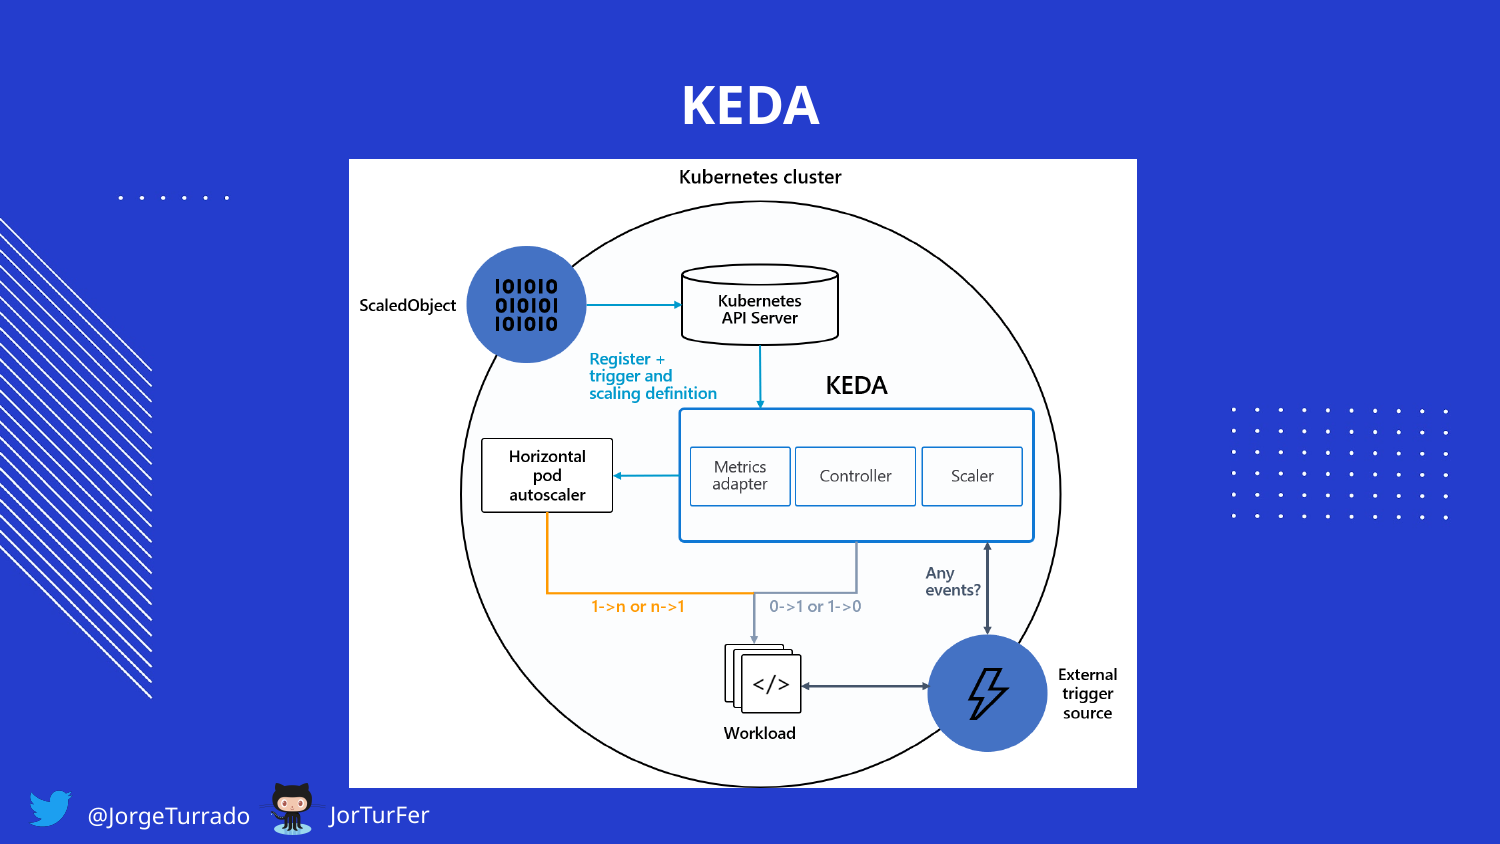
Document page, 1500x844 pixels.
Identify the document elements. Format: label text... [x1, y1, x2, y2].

text_box @JorgeTurrado [90, 780, 270, 837]
picture [0, 0, 1500, 844]
text_box JorTurFer [315, 779, 457, 836]
title KEDA [51, 56, 1449, 151]
